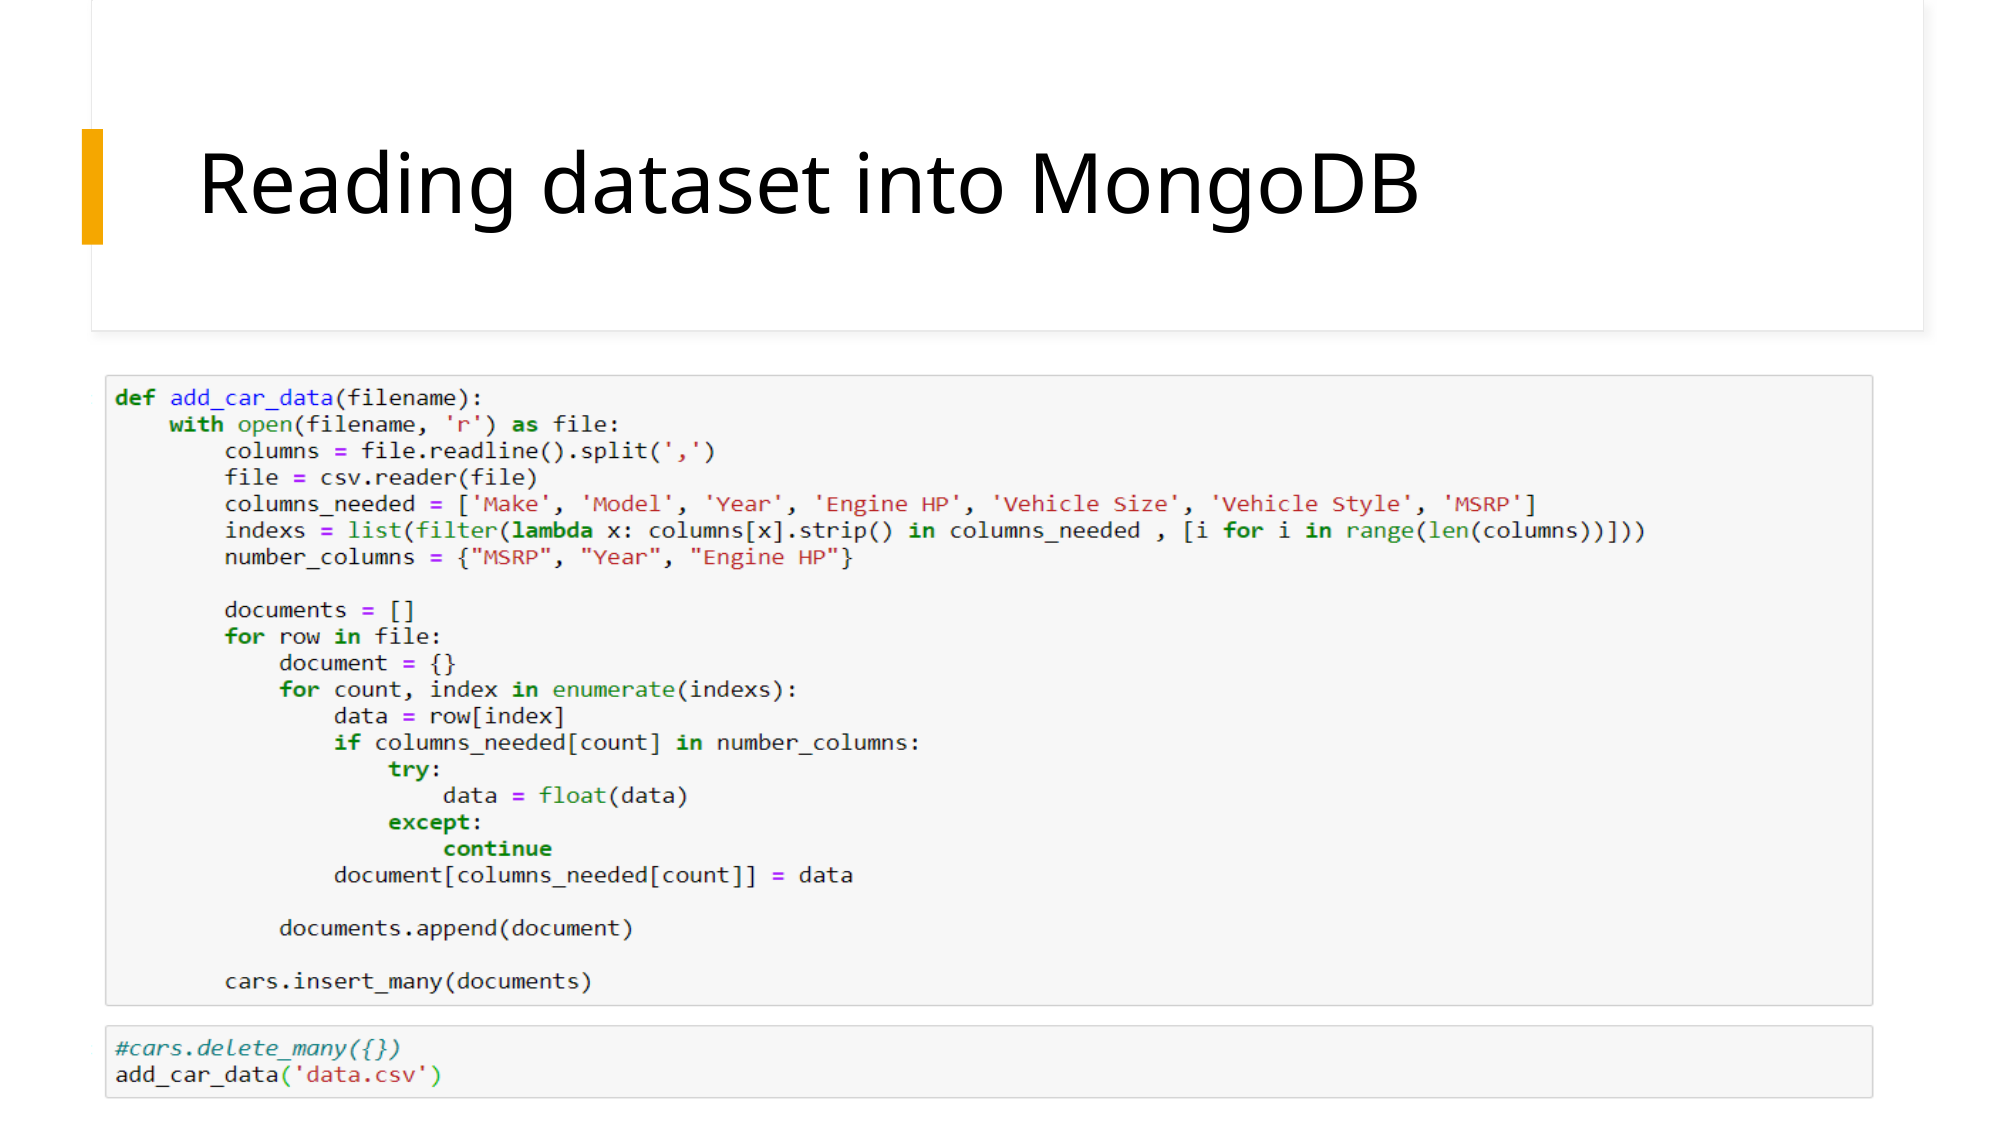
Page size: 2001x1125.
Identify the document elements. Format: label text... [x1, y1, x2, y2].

title Reading dataset into MongoDB [183, 90, 1851, 284]
picture [91, 356, 1885, 1101]
